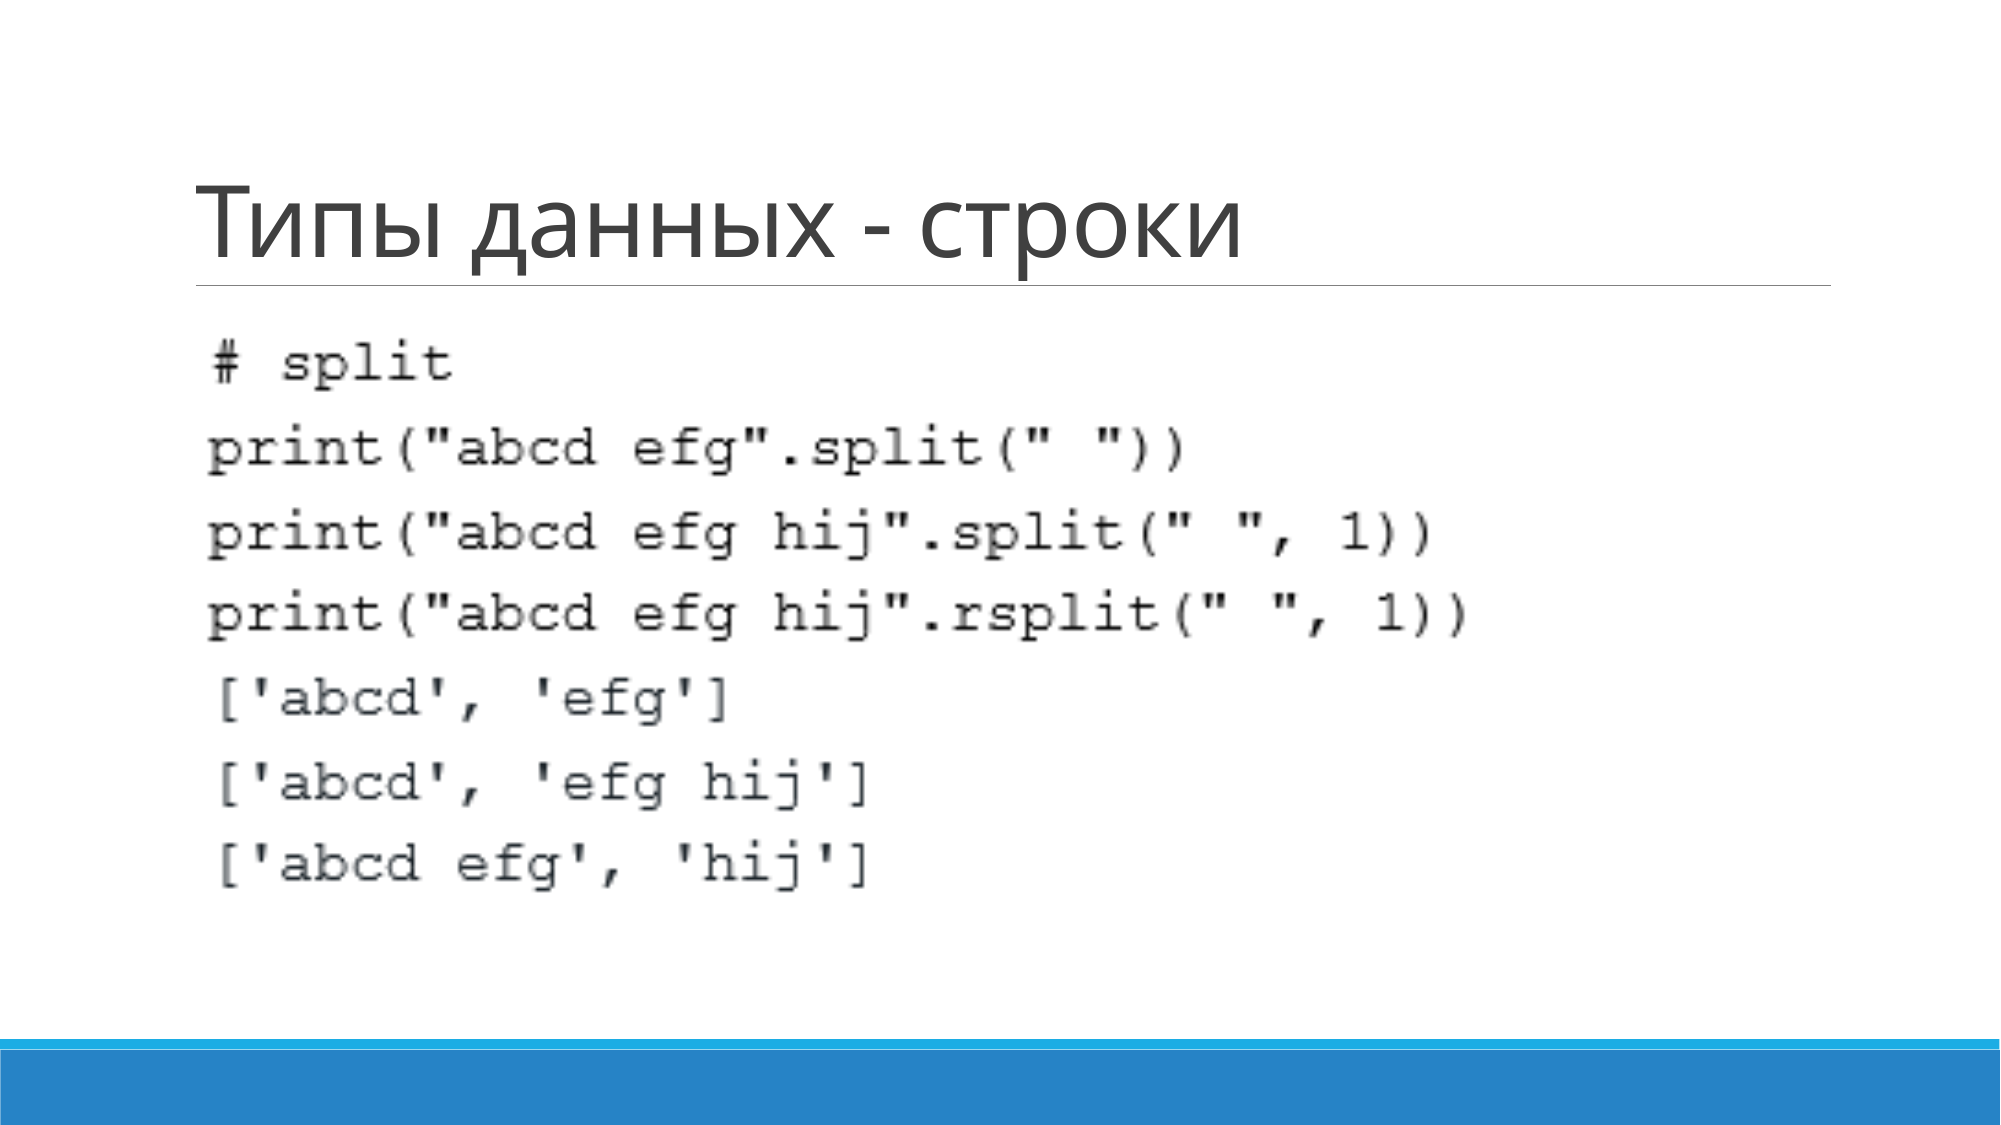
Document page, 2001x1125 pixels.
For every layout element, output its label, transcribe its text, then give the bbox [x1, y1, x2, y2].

picture [179, 321, 1513, 901]
title Типы данных - строки [180, 47, 1830, 285]
